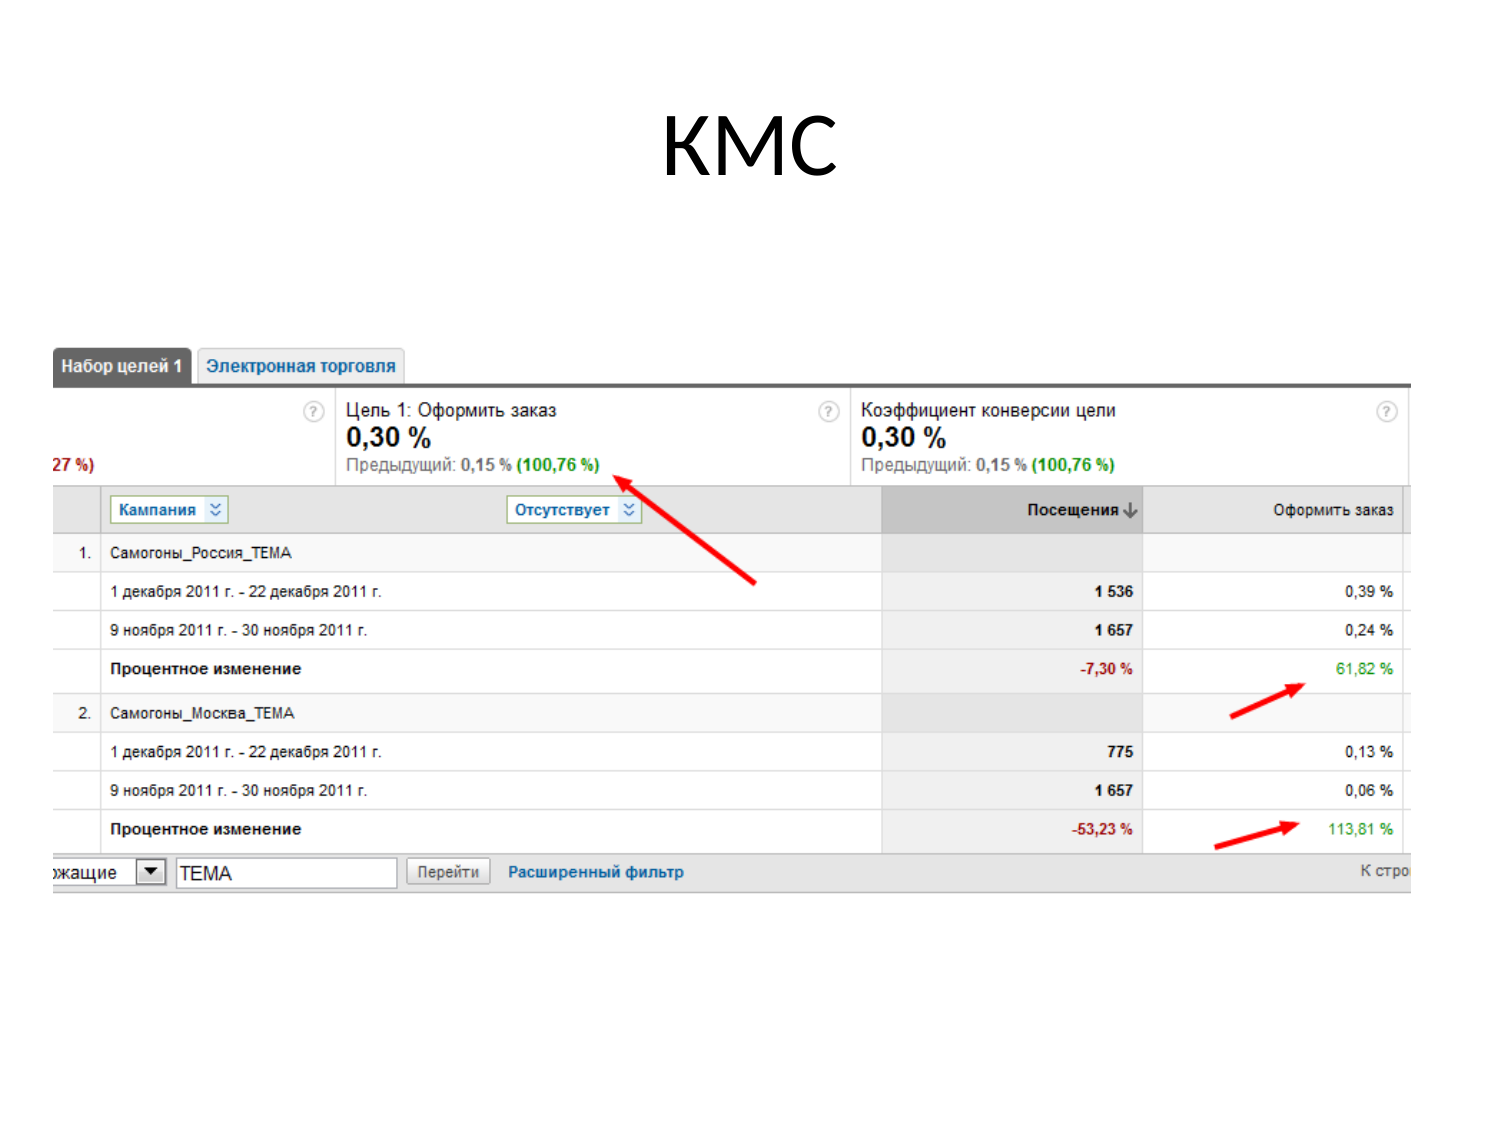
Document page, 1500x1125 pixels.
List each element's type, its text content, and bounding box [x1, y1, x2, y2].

title КМС [75, 45, 1425, 233]
picture [52, 337, 1411, 902]
